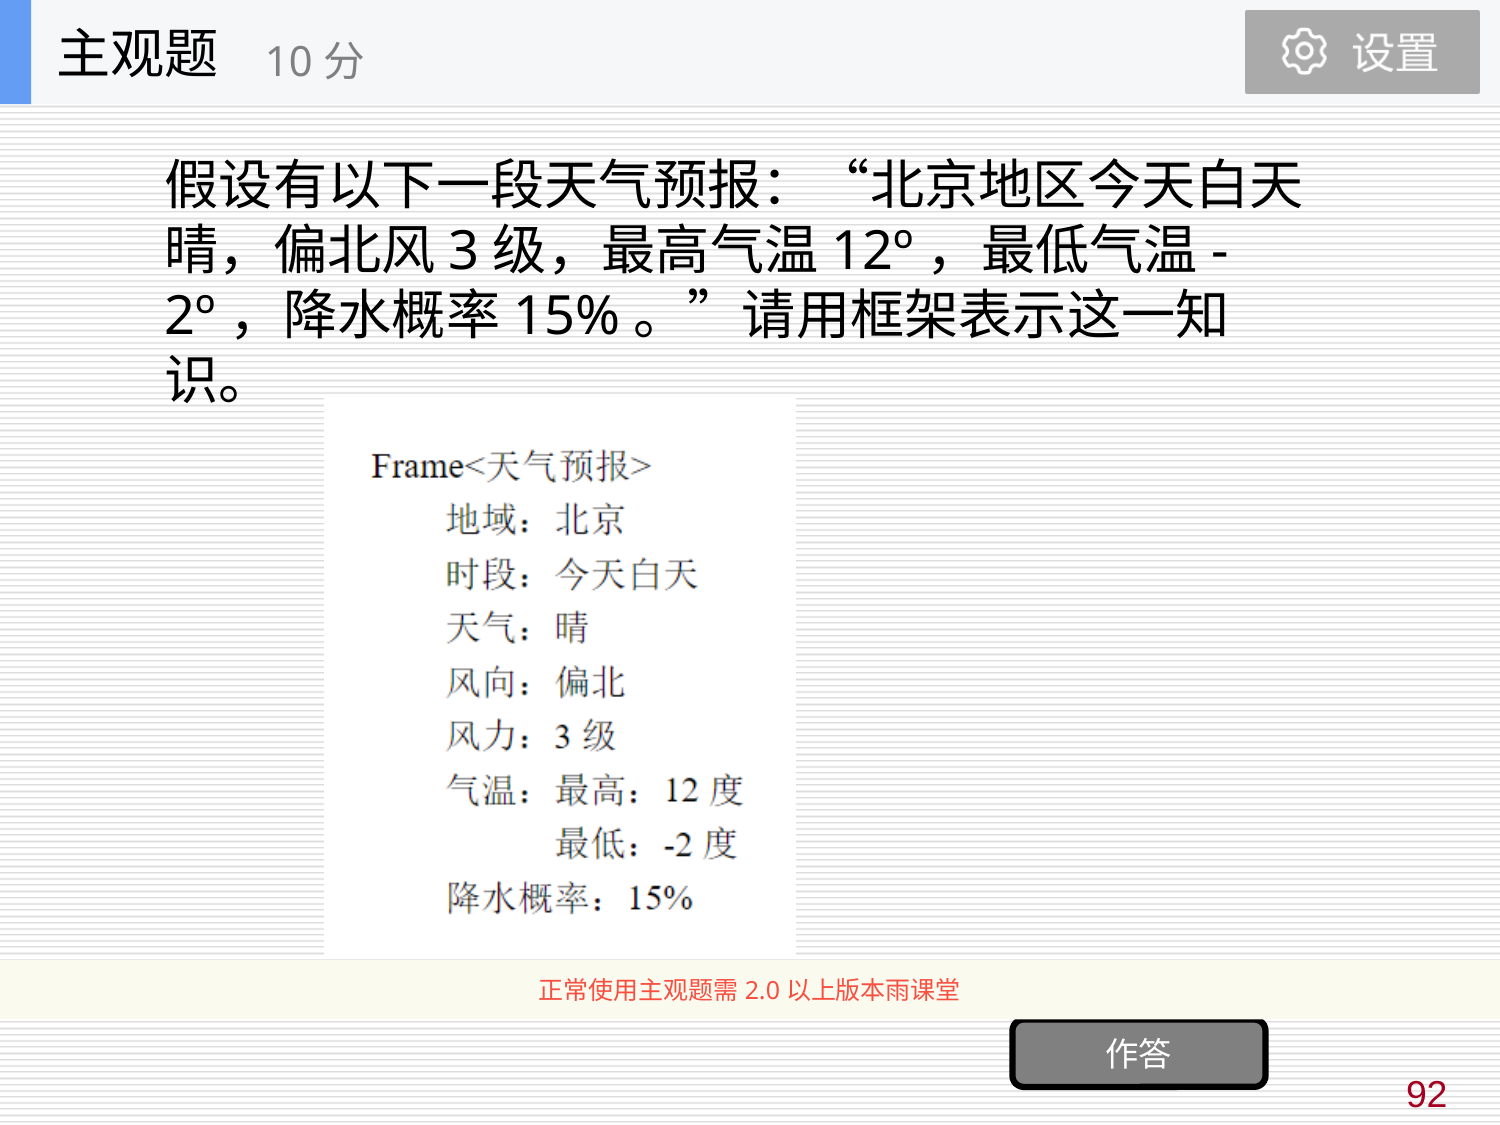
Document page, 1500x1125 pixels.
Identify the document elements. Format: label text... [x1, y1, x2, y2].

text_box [0, 0, 1500, 105]
text_box 假设有以下一段天气预报：“北京地区今天白天晴，偏北风3级，最高气温12º，最低气温-2º，降水概率15%。”请用框架表示这一知识。 [149, 105, 1350, 456]
picture [0, 1020, 1500, 1125]
slide_number 92 [1137, 1062, 1463, 1122]
picture [1245, 10, 1480, 94]
text_box 正常使用主观题需2.0以上版本雨课堂 [0, 959, 1500, 1020]
picture [0, 105, 1500, 959]
text_box 作答 [1011, 1020, 1267, 1088]
